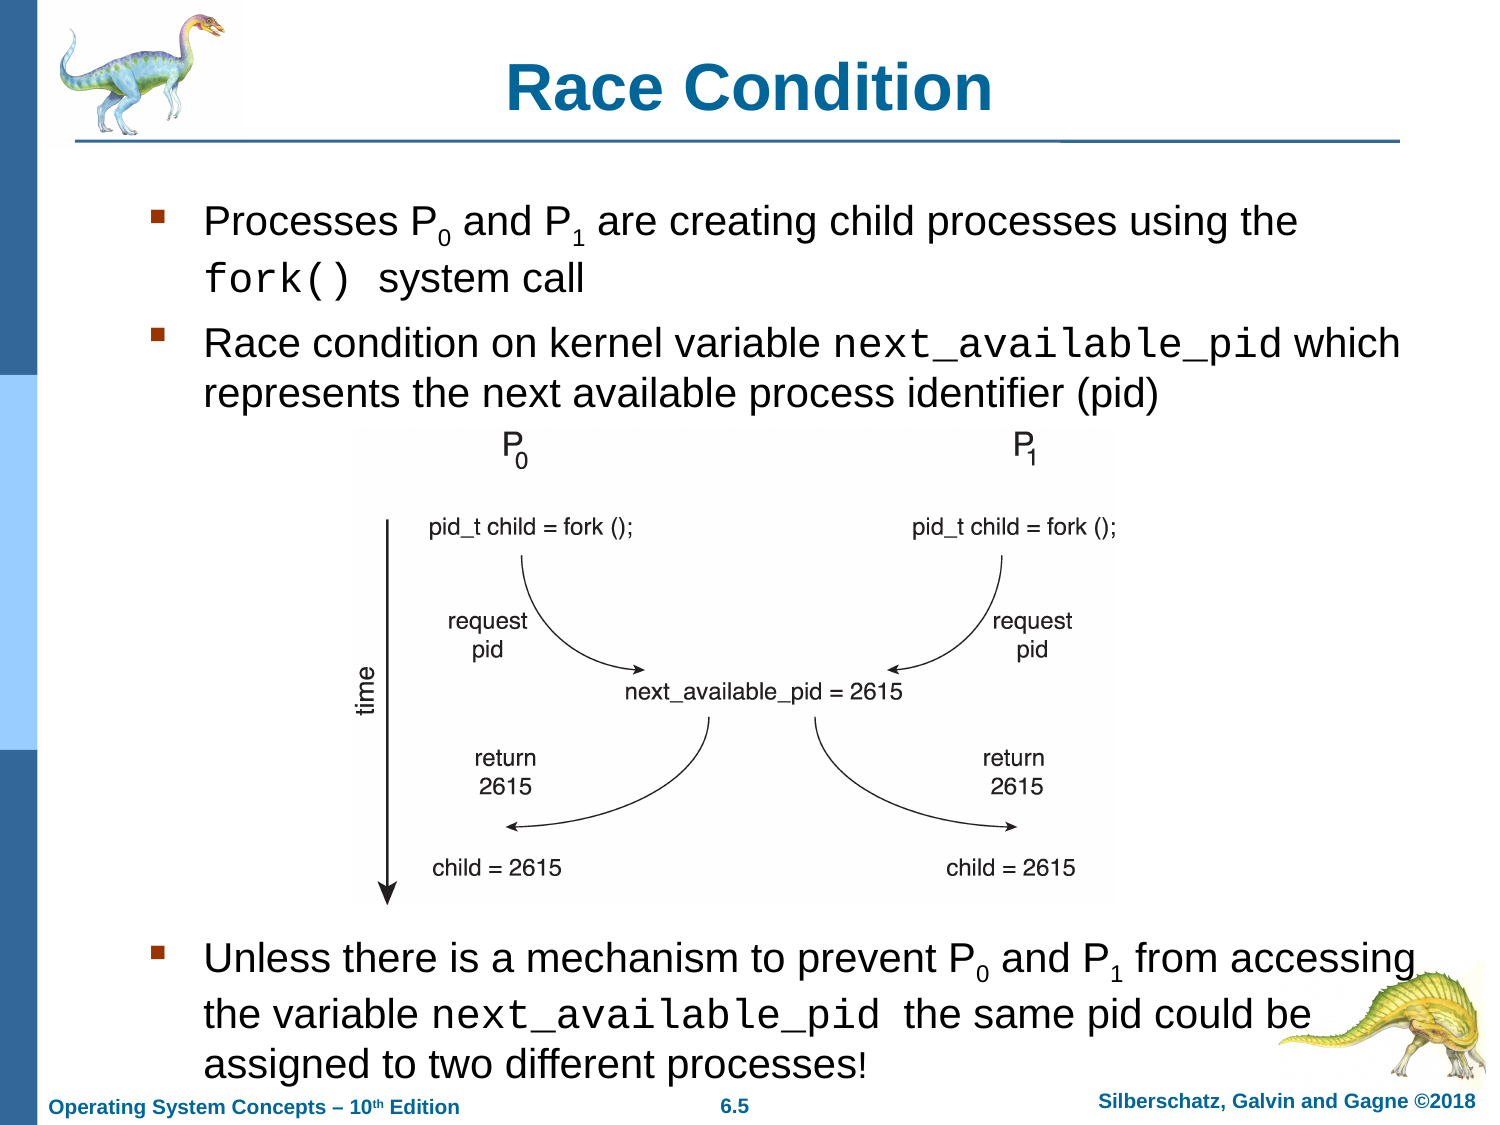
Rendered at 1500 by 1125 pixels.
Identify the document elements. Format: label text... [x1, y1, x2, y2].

picture [46, 0, 243, 149]
picture [351, 426, 1116, 905]
list Processes P0 and P1 are creating child processes using the fork() system call Race condition on kernel variable next_available_pid which represents the next available process identifier (pid) Unless there is a mechanism to prevent P0 and P1 from accessing the variable next_available_pid the same pid could be assigned to two different processes! [132, 186, 1455, 953]
title Race Condition [75, 36, 1425, 132]
picture [1275, 959, 1486, 1090]
